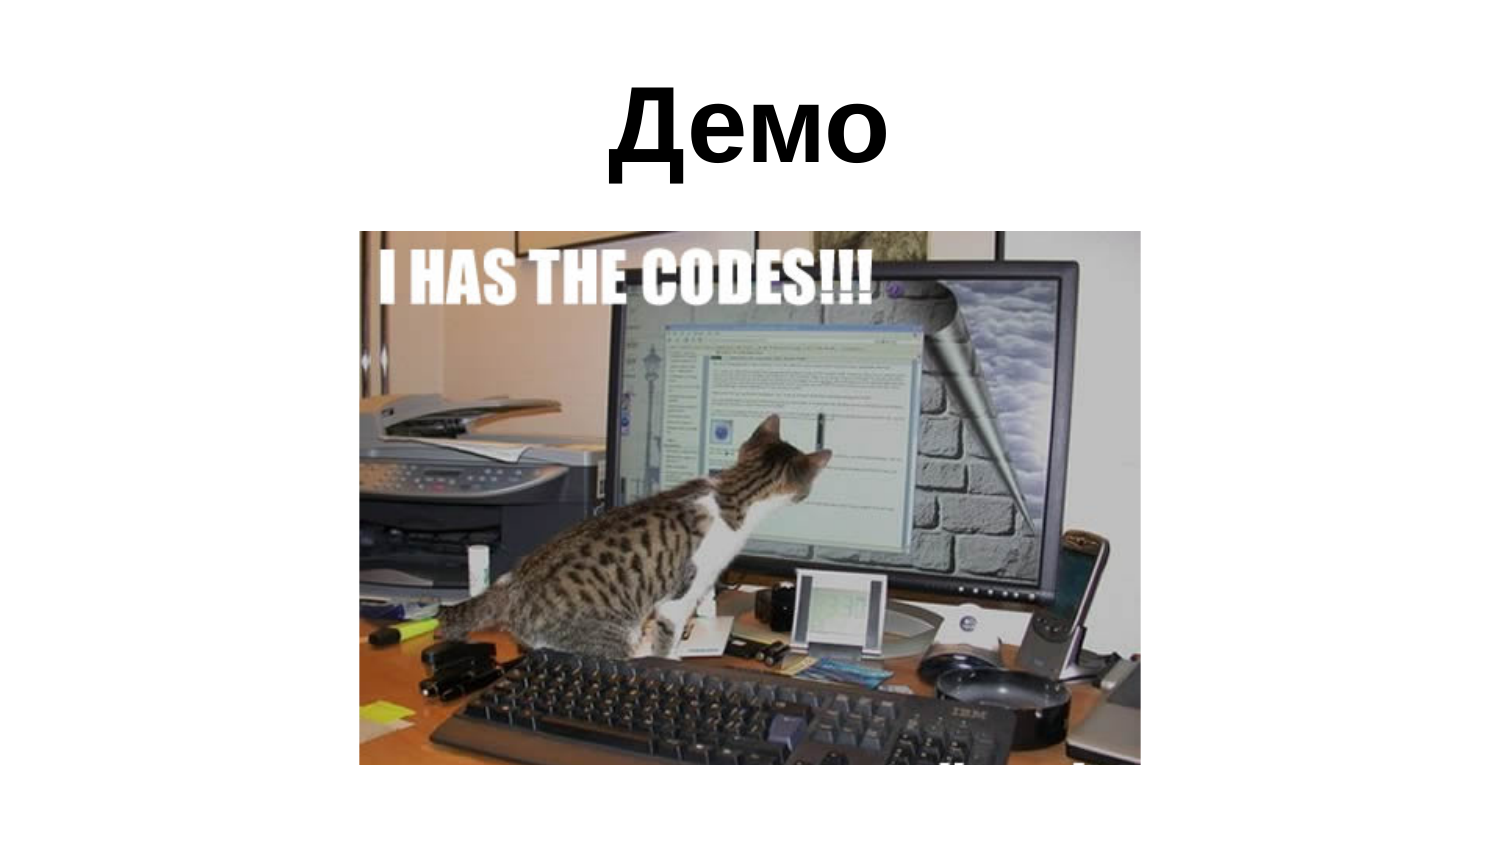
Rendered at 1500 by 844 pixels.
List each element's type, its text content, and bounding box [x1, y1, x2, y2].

picture [359, 231, 1141, 765]
title Демо [51, 0, 1449, 200]
